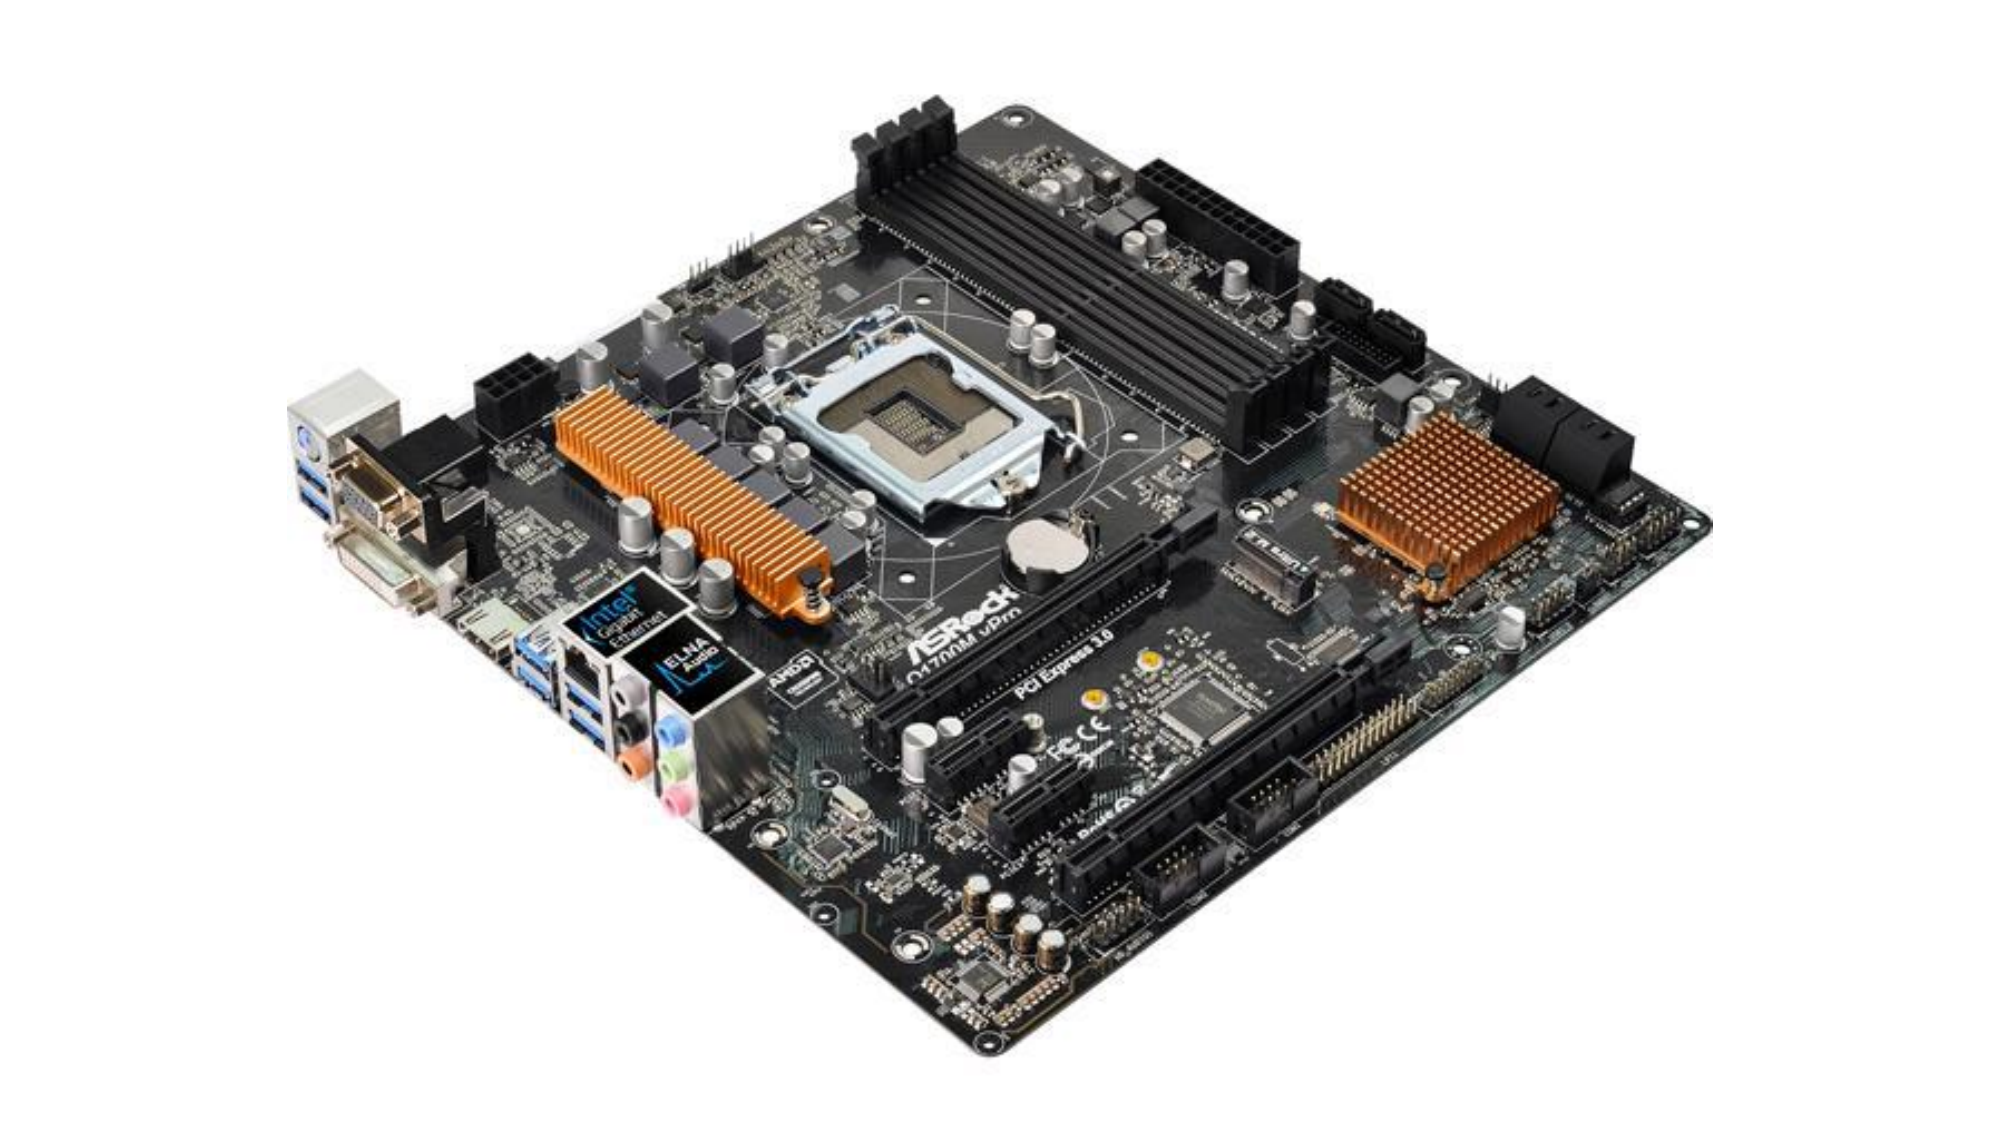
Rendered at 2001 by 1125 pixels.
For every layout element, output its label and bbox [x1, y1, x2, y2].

picture [287, 42, 1713, 1111]
